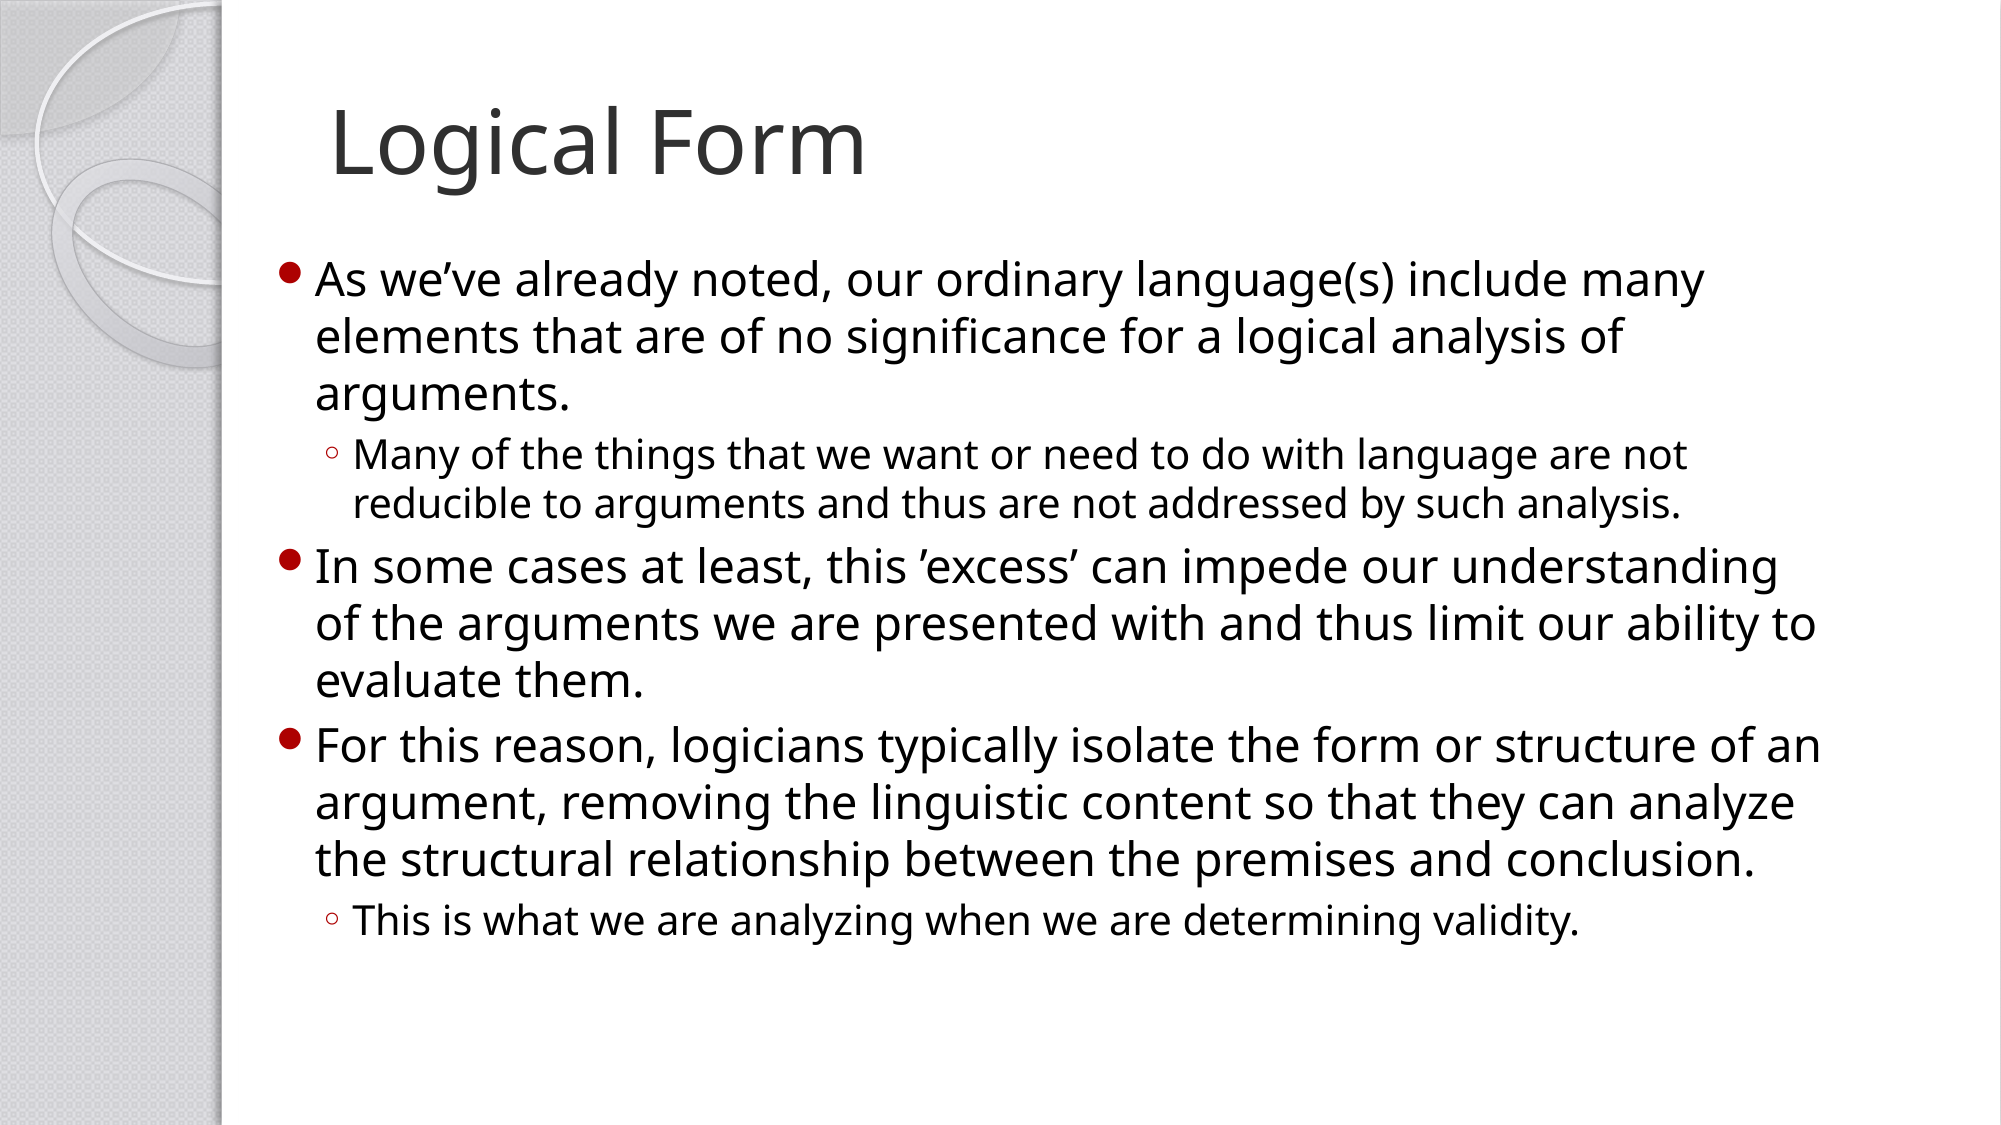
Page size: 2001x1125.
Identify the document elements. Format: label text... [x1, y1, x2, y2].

list As we’ve already noted, our ordinary language(s) include many elements that are of no significance for a logical analysis of arguments. Many of the things that we want or need to do with language are not reducible to arguments and thus are not addressed by such analysis. In some cases at least, this ’excess’ can impede our understanding of the arguments we are presented with and thus limit our ability to evaluate them. For this reason, logicians typically isolate the form or structure of an argument, removing the linguistic content so that they can analyze the structural relationship between the premises and conclusion. This is what we are analyzing when we are determining validity. [249, 242, 1851, 1008]
title Logical Form [313, 45, 1954, 233]
